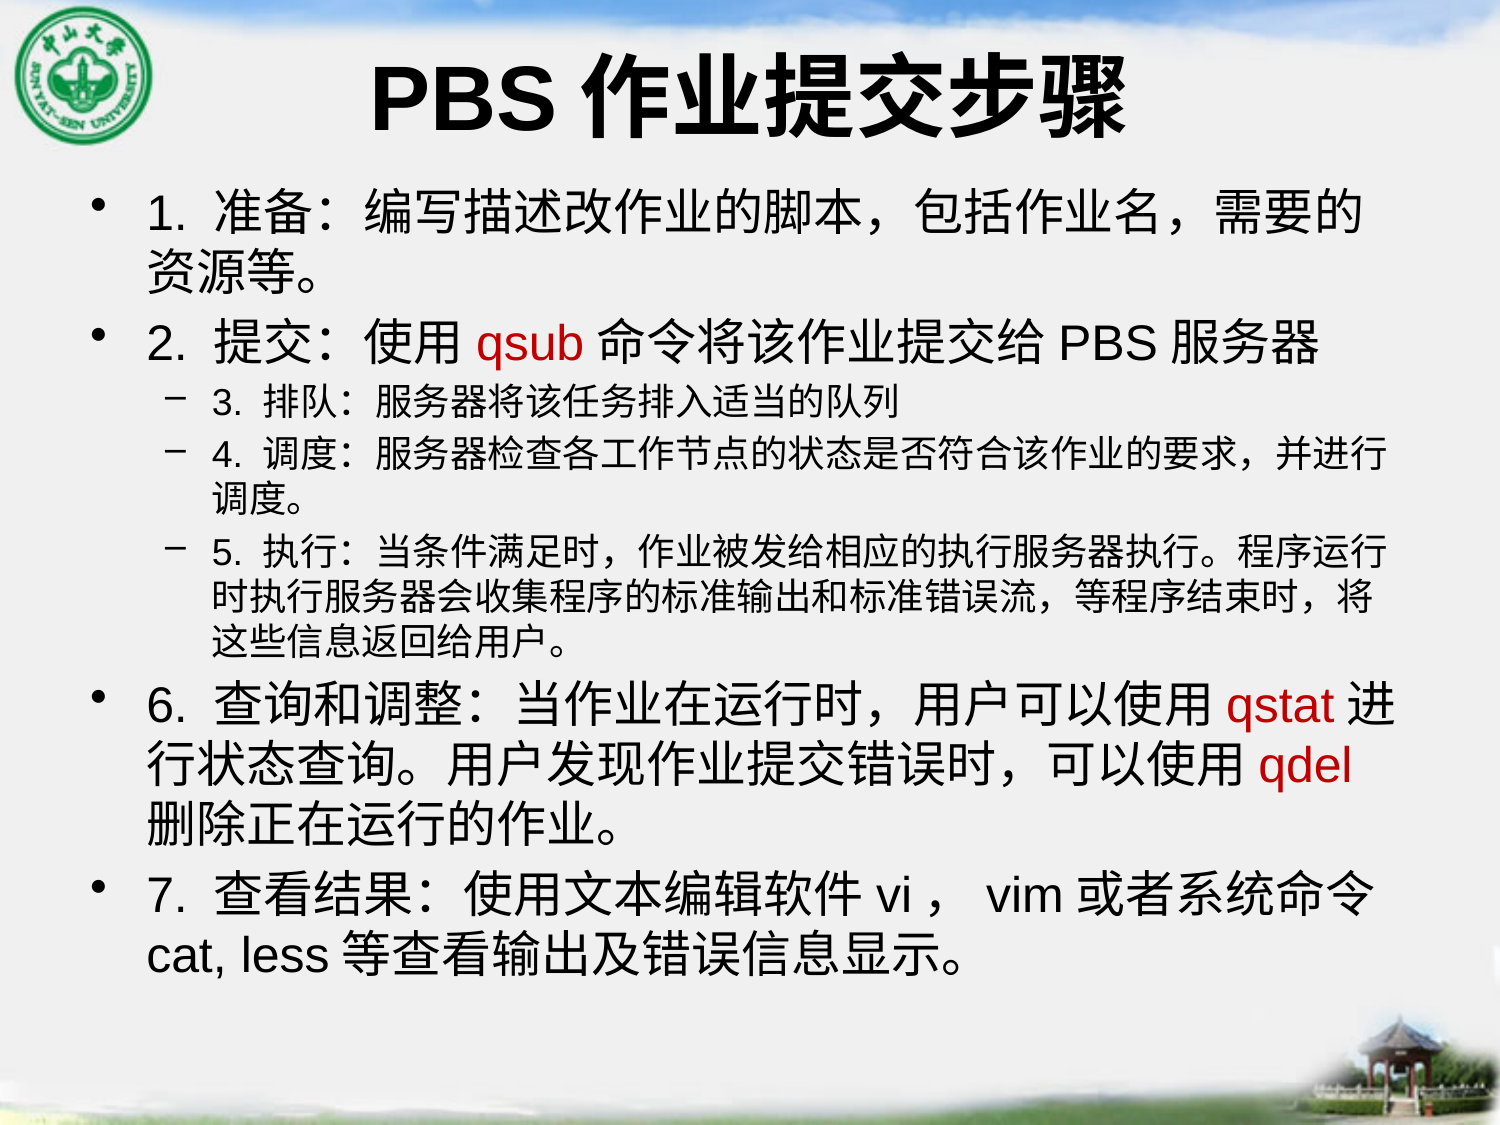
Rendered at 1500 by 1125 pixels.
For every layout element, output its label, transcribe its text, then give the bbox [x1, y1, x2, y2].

title PBS作业提交步骤 [75, 0, 1425, 172]
list 1. 准备：编写描述改作业的脚本，包括作业名，需要的资源等。 2. 提交：使用qsub命令将该作业提交给PBS服务器 3. 排队：服务器将该任务排入适当的队列 4. 调度：服务器检查各工作节点的状态是否符合该作业的要求，并进行调度。 5. 执行：当条件满足时，作业被发给相应的执行服务器执行。程序运行时执行服务器会收集程序的标准输出和标准错误流，等程序结束时，将这些信息返回给用户。 6. 查询和调整：当作业在运行时，用户可以使用qstat进行状态查询。用户发现作业提交错误时，可以使用qdel删除正在运行的作业。 7. 查看结果：使用文本编辑软件vi，vim或者系统命令cat, less等查看输出及错误信息显示。 [75, 172, 1425, 1005]
picture [0, 0, 1500, 1125]
